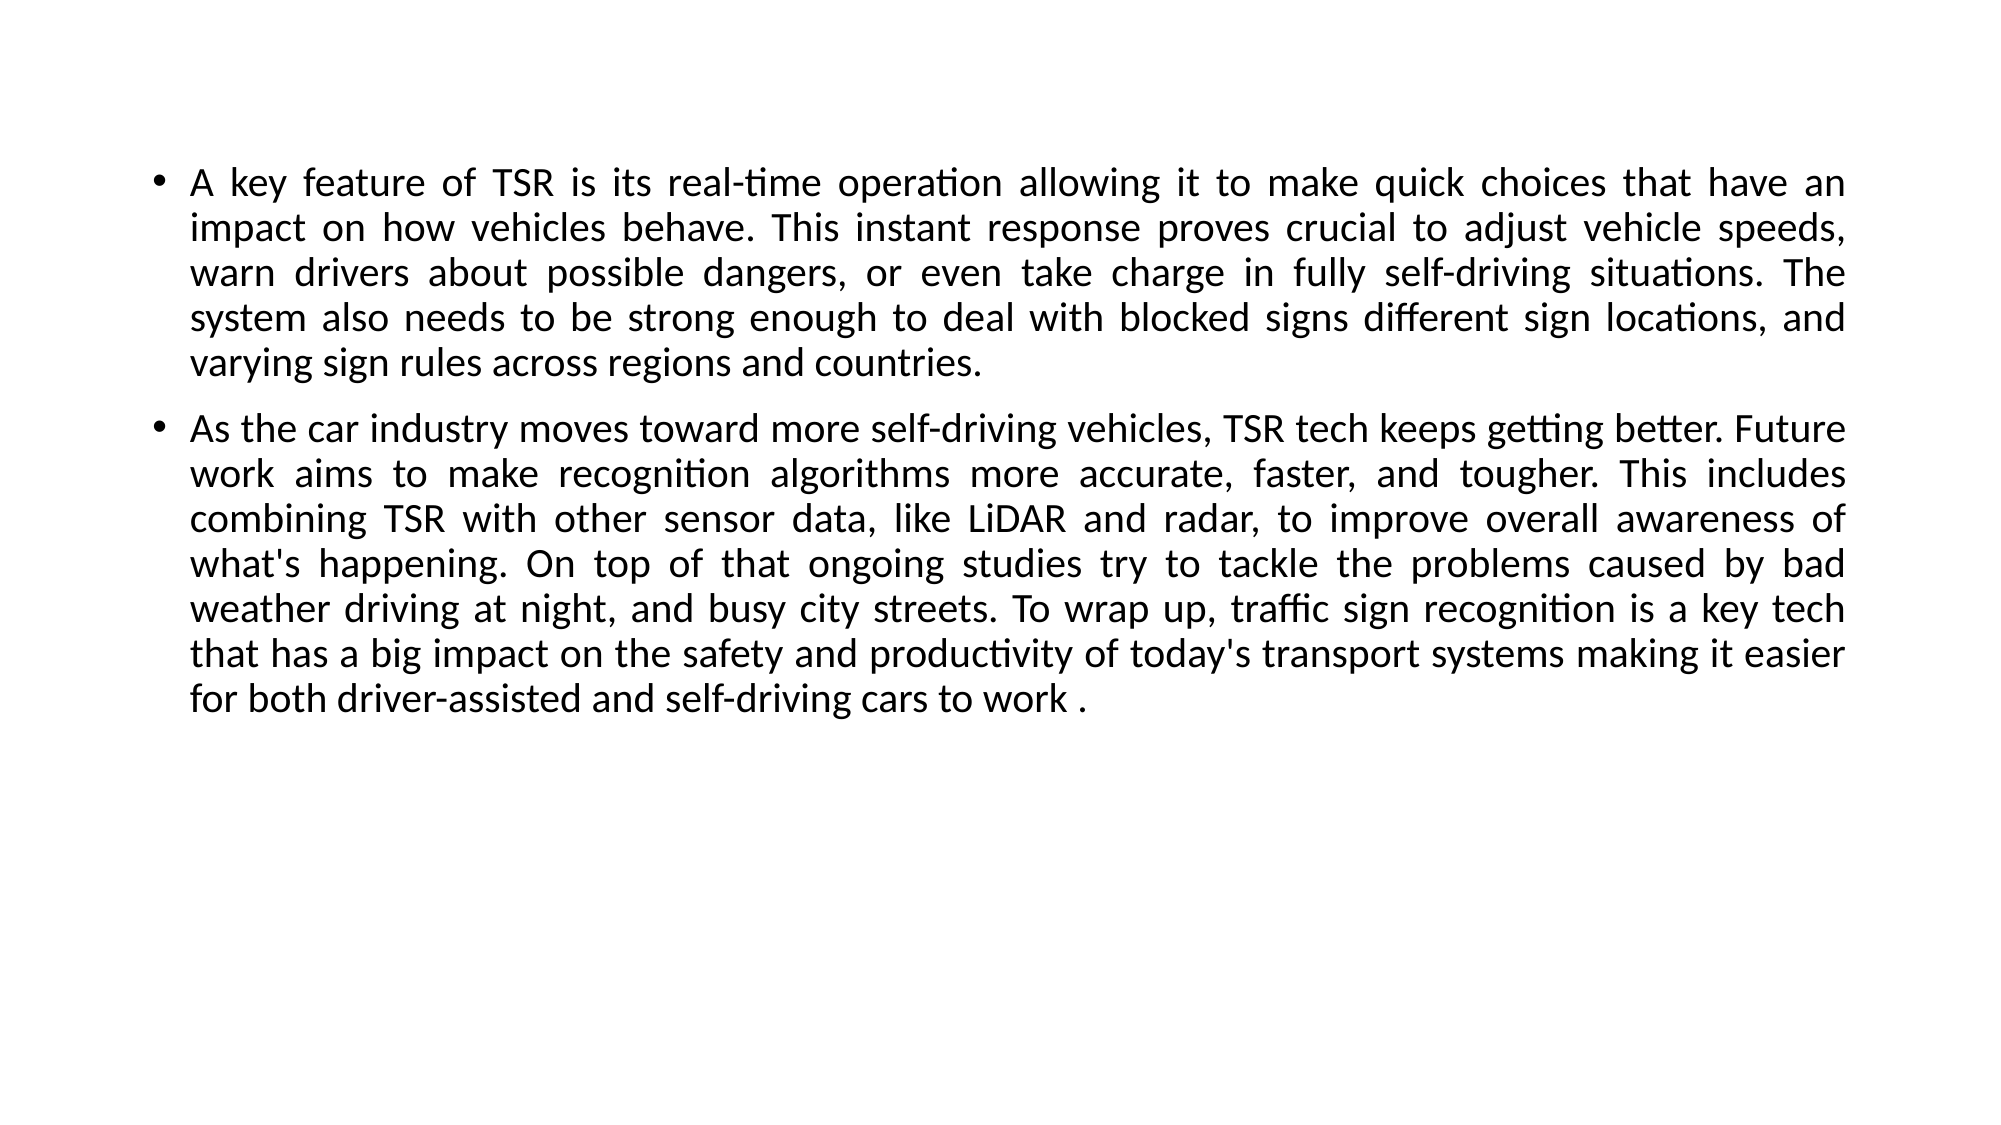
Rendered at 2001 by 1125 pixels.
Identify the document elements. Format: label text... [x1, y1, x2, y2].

list A key feature of TSR is its real-time operation allowing it to make quick choices that have an impact on how vehicles behave. This instant response proves crucial to adjust vehicle speeds, warn drivers about possible dangers, or even take charge in fully self-driving situations. The system also needs to be strong enough to deal with blocked signs different sign locations, and varying sign rules across regions and countries. As the car industry moves toward more self-driving vehicles, TSR tech keeps getting better. Future work aims to make recognition algorithms more accurate, faster, and tougher. This includes combining TSR with other sensor data, like LiDAR and radar, to improve overall awareness of what's happening. On top of that ongoing studies try to tackle the problems caused by bad weather driving at night, and busy city streets. To wrap up, traffic sign recognition is a key tech that has a big impact on the safety and productivity of today's transport systems making it easier for both driver-assisted and self-driving cars to work . [137, 152, 1863, 1014]
